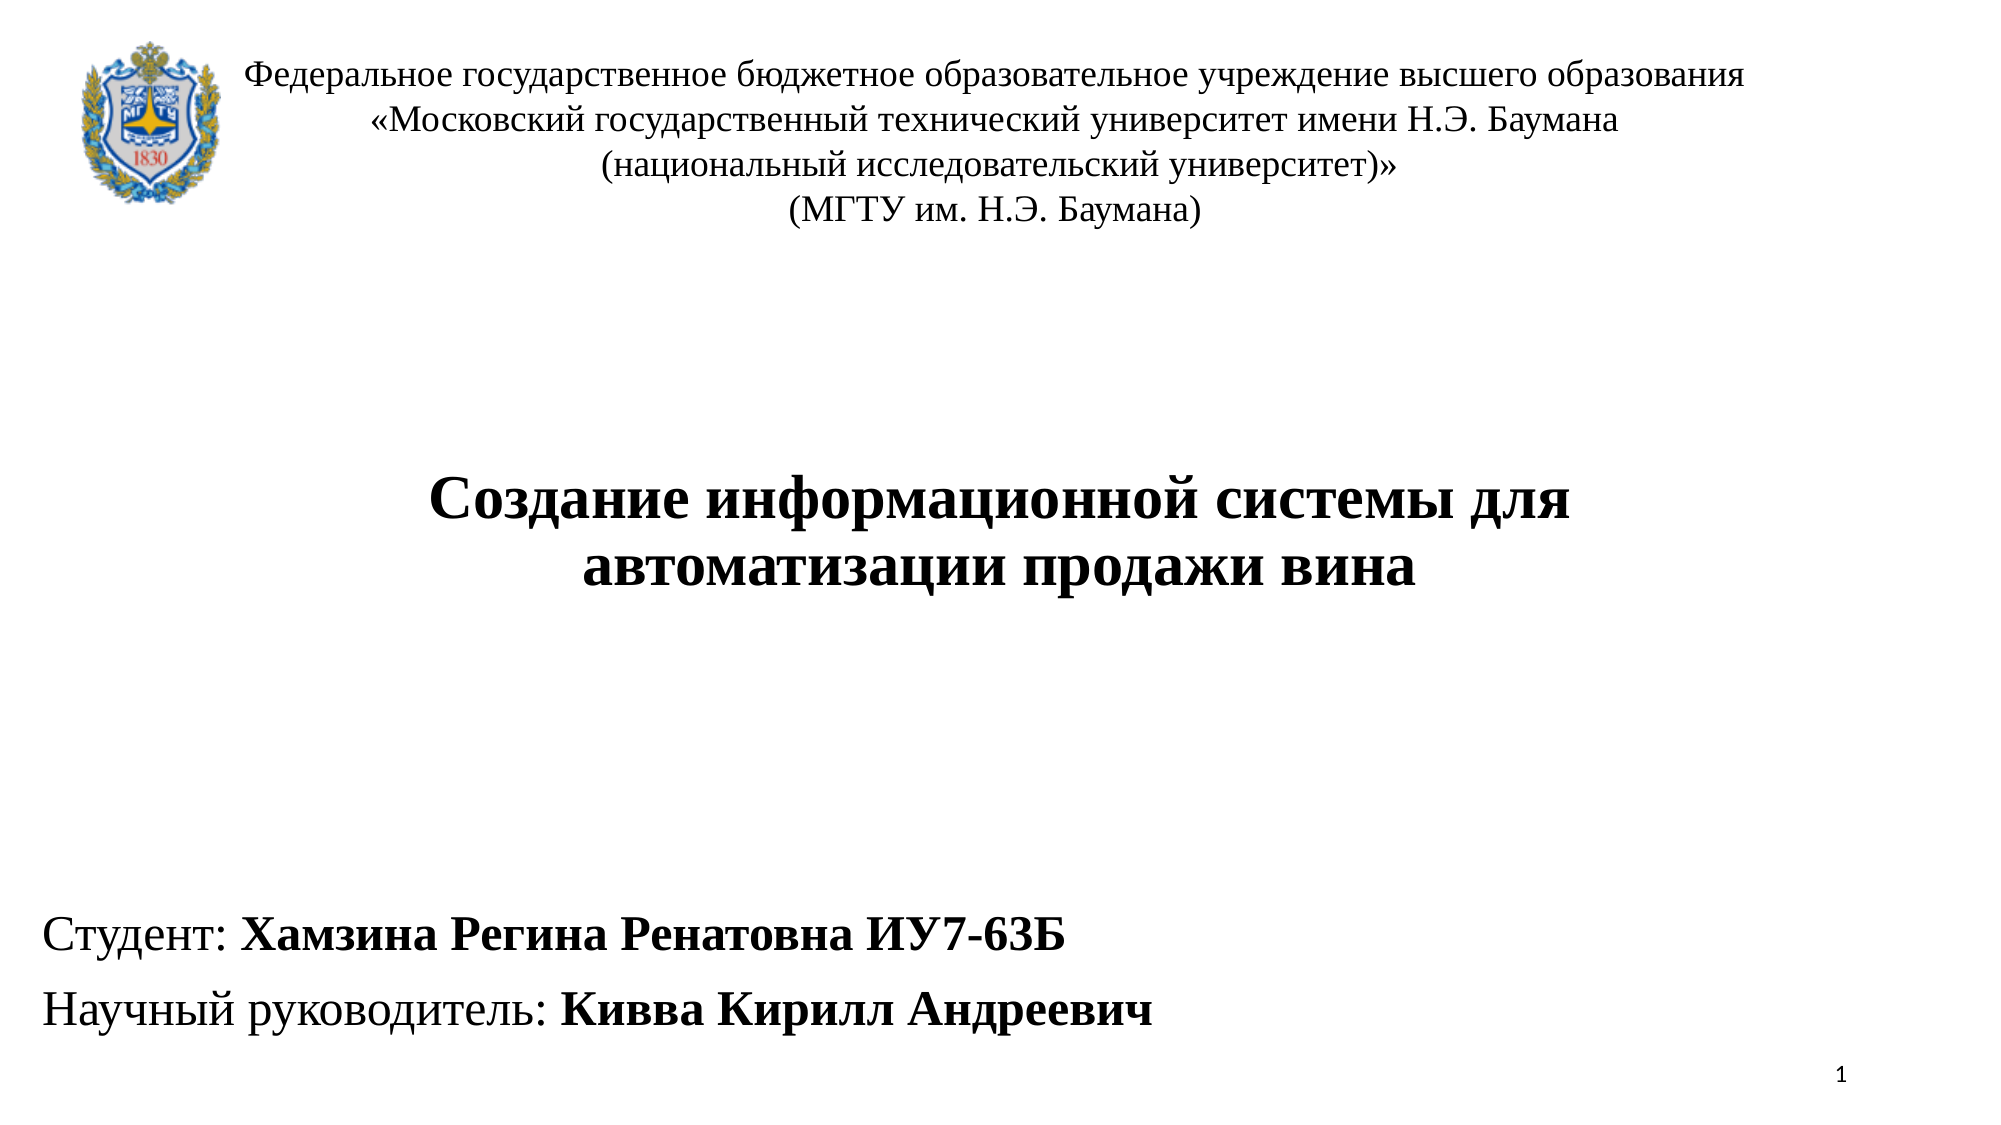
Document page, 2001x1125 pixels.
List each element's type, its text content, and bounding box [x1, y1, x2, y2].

picture [80, 40, 221, 206]
text_box ‹#› [1412, 1042, 1863, 1103]
text_box Студент: Хамзина Регина Ренатовна ИУ7-63Б Научный руководитель: Кивва Кирилл Андреевич [26, 899, 1363, 1083]
text_box Федеральное государственное бюджетное образовательное учреждение высшего образования «Московский государственный технический университет имени Н.Э. Баумана (национальный исследовательский университет)» (МГТУ им. Н.Э. Баумана) [227, 41, 1773, 237]
text_box Создание информационной системы для автоматизации продажи вина [316, 456, 1684, 682]
